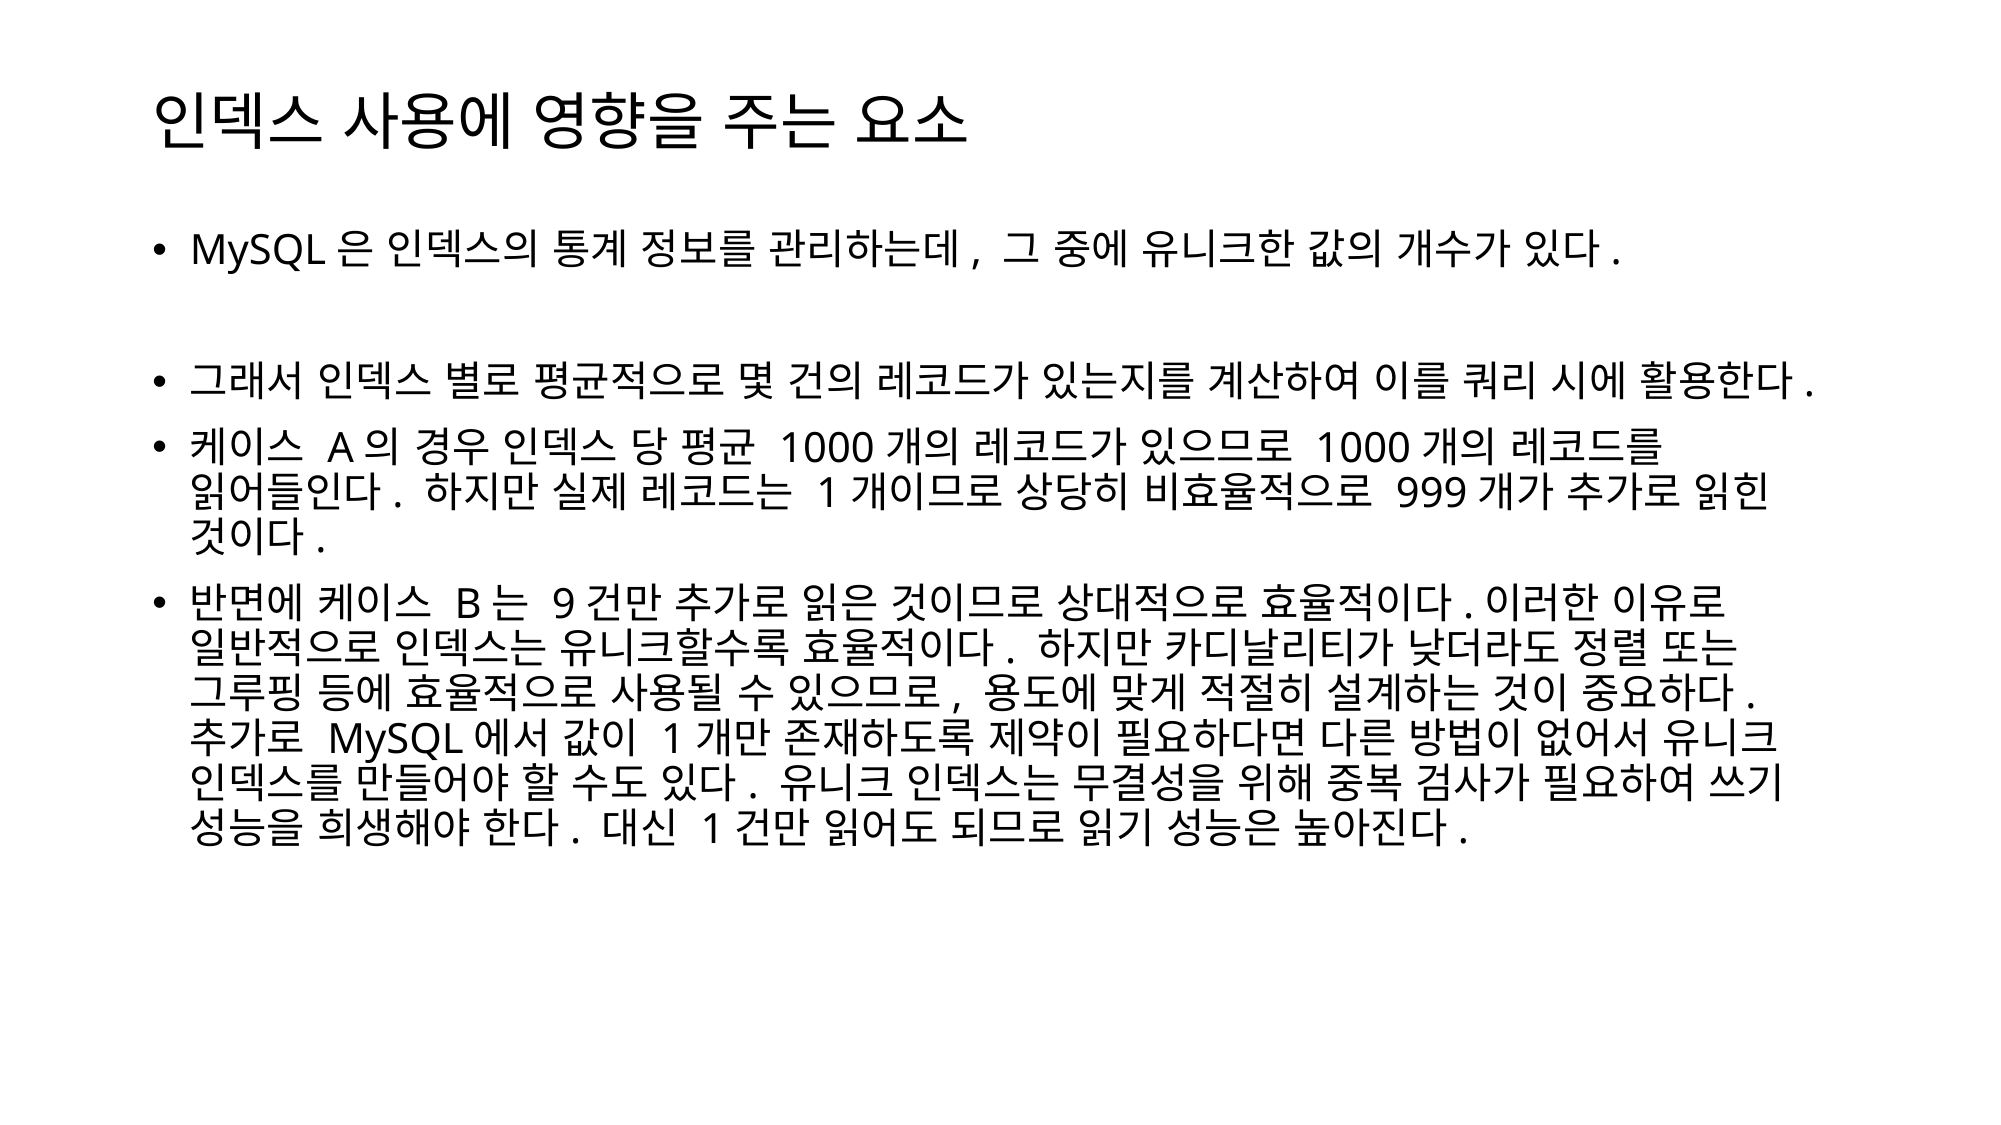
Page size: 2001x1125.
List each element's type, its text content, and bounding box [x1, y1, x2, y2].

title 인덱스 사용에 영향을 주는 요소 [137, 59, 1863, 189]
list MySQL은 인덱스의 통계 정보를 관리하는데, 그 중에 유니크한 값의 개수가 있다. 그래서 인덱스 별로 평균적으로 몇 건의 레코드가 있는지를 계산하여 이를 쿼리 시에 활용한다. 케이스 A의 경우 인덱스 당 평균 1000개의 레코드가 있으므로 1000개의 레코드를 읽어들인다. 하지만 실제 레코드는 1개이므로 상당히 비효율적으로 999개가 추가로 읽힌 것이다. 반면에 케이스 B는 9건만 추가로 읽은 것이므로 상대적으로 효율적이다.이러한 이유로 일반적으로 인덱스는 유니크할수록 효율적이다. 하지만 카디날리티가 낮더라도 정렬 또는 그루핑 등에 효율적으로 사용될 수 있으므로, 용도에 맞게 적절히 설계하는 것이 중요하다.추가로 MySQL에서 값이 1개만 존재하도록 제약이 필요하다면 다른 방법이 없어서 유니크 인덱스를 만들어야 할 수도 있다. 유니크 인덱스는 무결성을 위해 중복 검사가 필요하여 쓰기 성능을 희생해야 한다. 대신 1건만 읽어도 되므로 읽기 성능은 높아진다. [137, 221, 1863, 1051]
